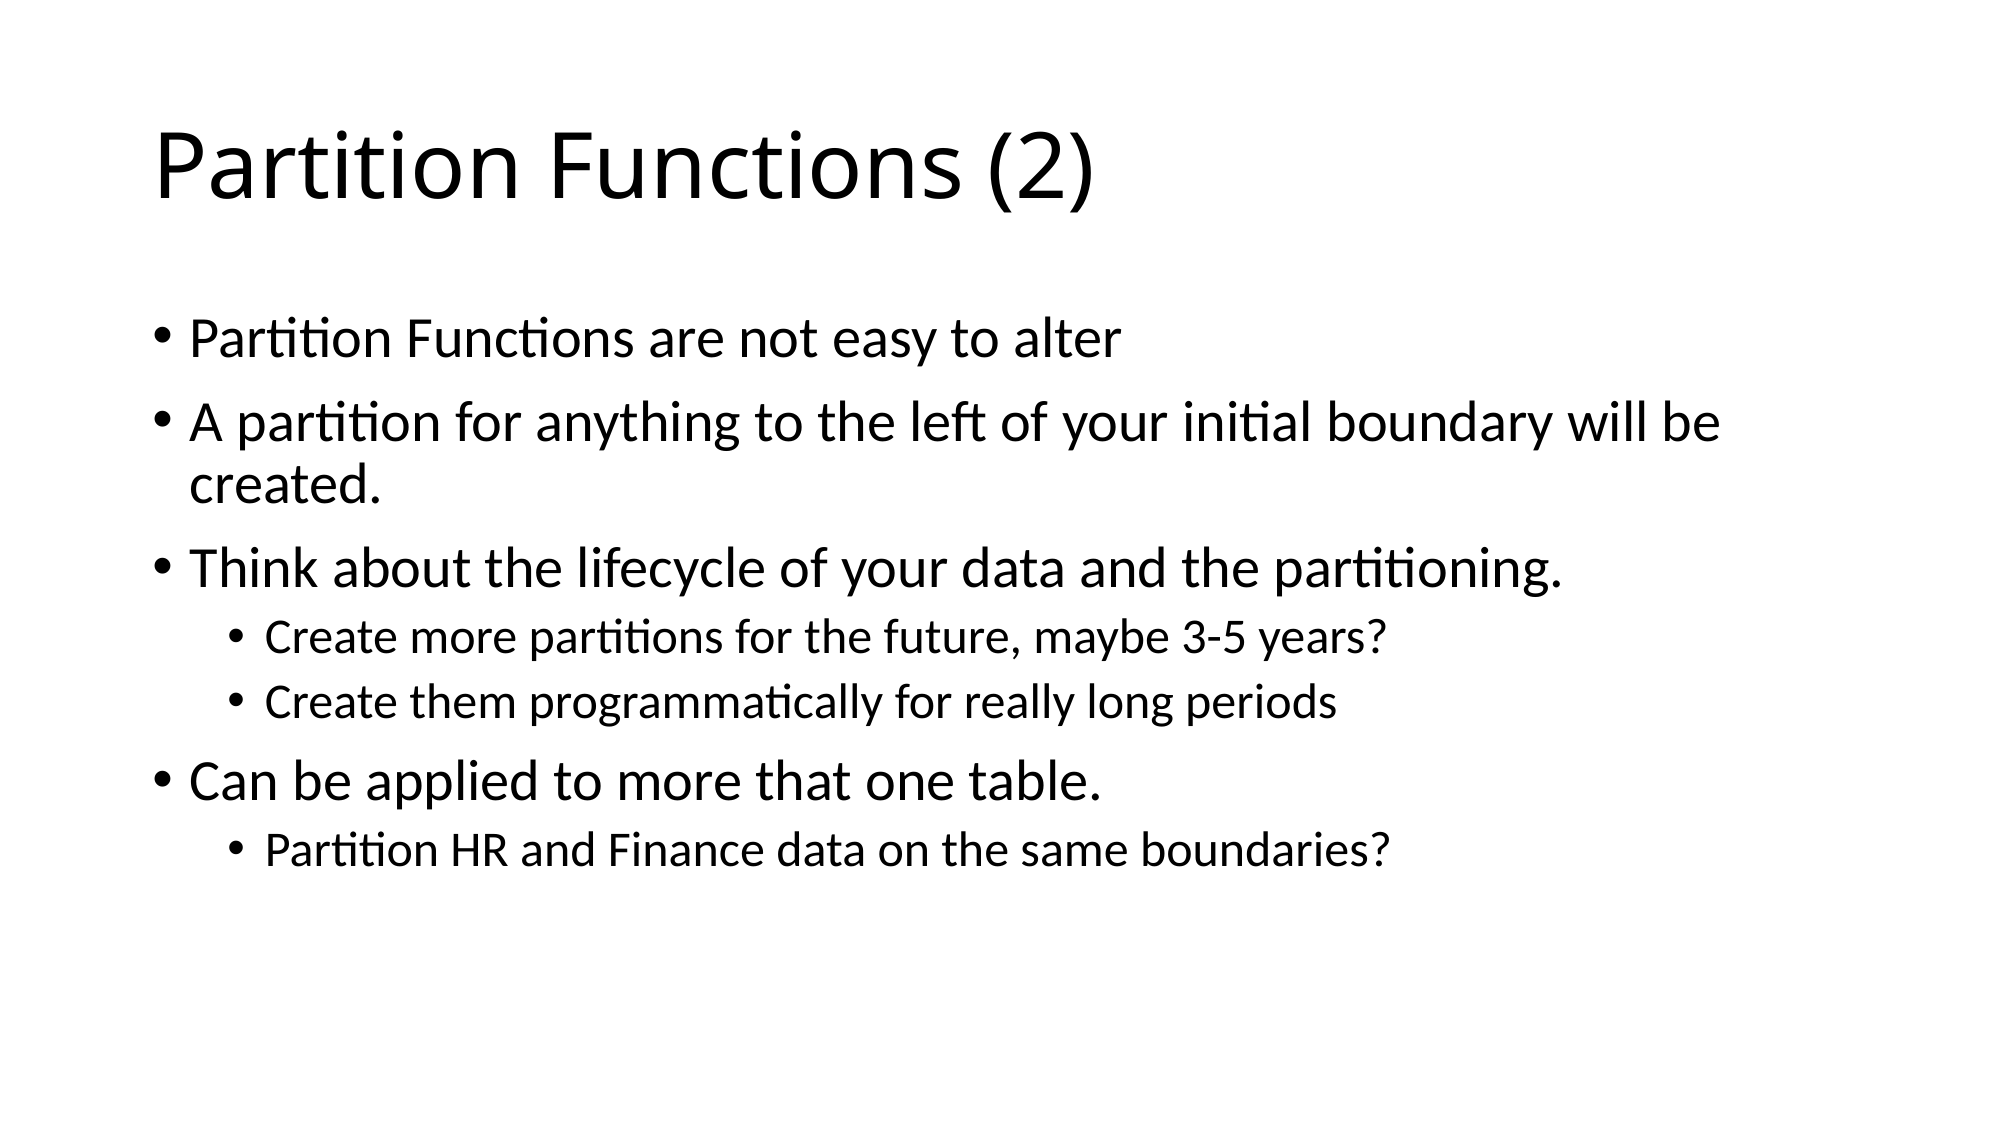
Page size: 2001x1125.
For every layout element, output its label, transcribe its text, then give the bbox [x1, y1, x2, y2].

title Partition Functions (2) [137, 59, 1863, 278]
list Partition Functions are not easy to alter A partition for anything to the left of your initial boundary will be created. Think about the lifecycle of your data and the partitioning. Create more partitions for the future, maybe 3-5 years? Create them programmatically for really long periods Can be applied to more that one table. Partition HR and Finance data on the same boundaries? [137, 299, 1863, 1014]
